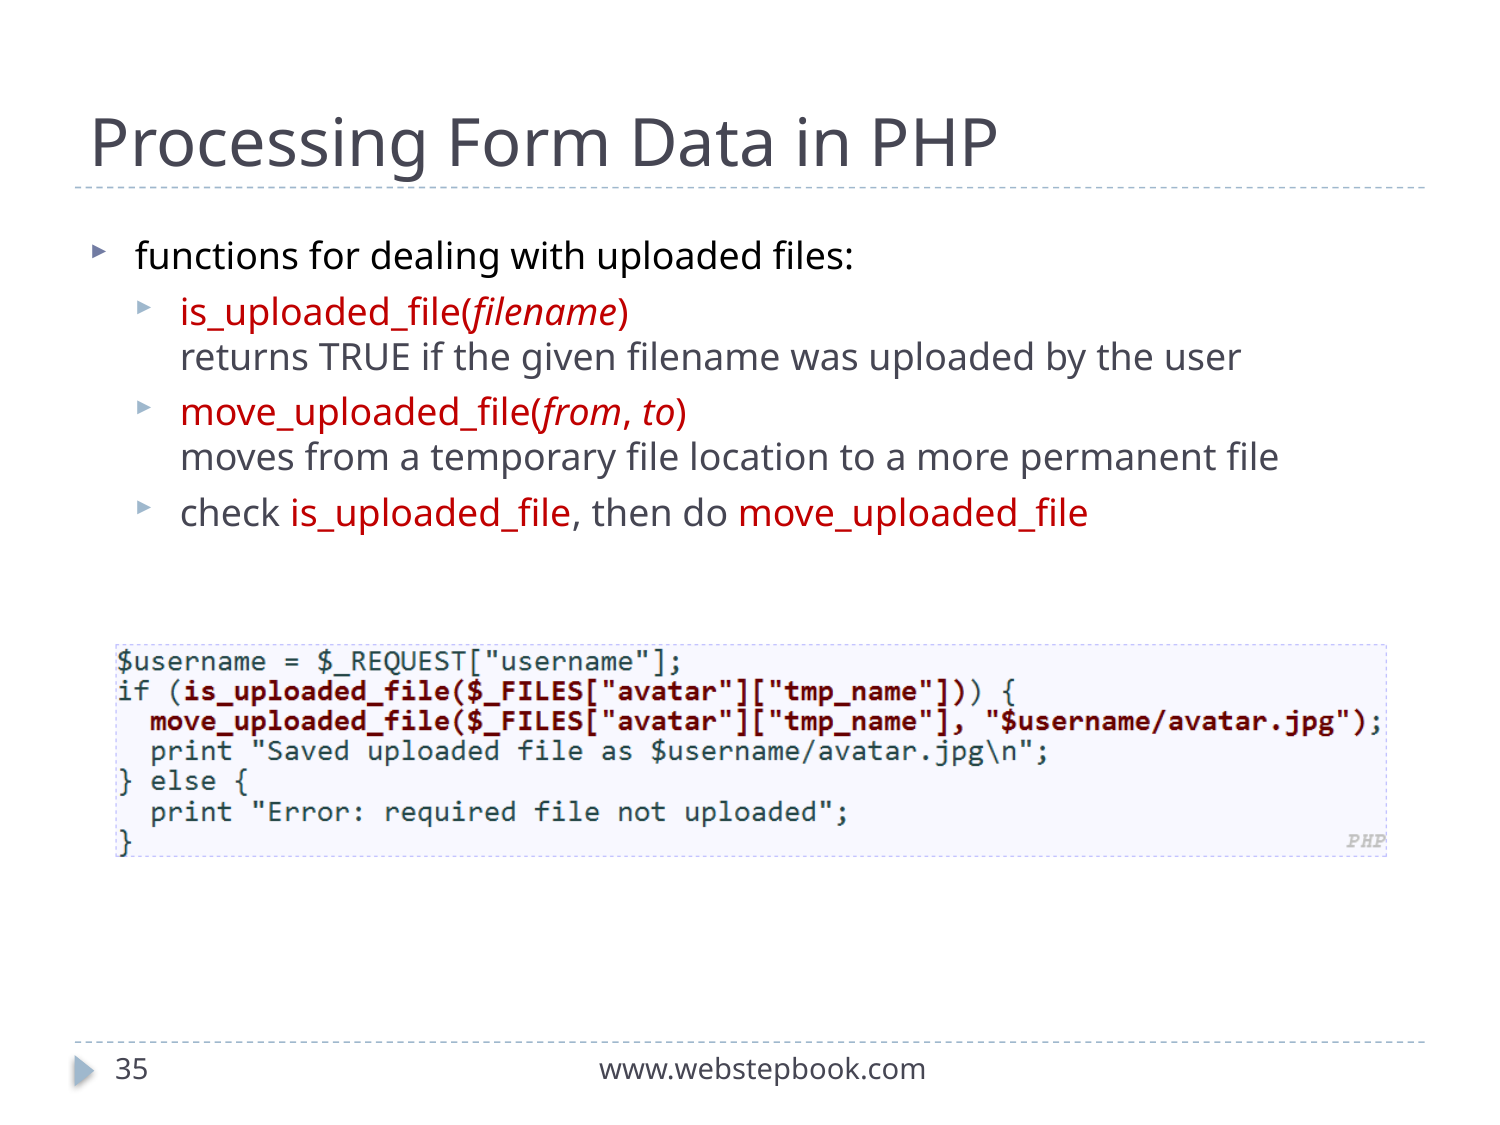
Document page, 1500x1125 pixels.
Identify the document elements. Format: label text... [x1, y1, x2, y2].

title Processing Form Data in PHP [75, 24, 1425, 188]
picture [112, 637, 1393, 863]
slide_number 35 [100, 1042, 426, 1103]
footer www.webstepbook.com [475, 1042, 1051, 1103]
list functions for dealing with uploaded files: is_uploaded_file(filename) returns TRUE if the given filename was uploaded by the user move_uploaded_file(from, to) moves from a temporary file location to a more permanent file check is_uploaded_file, then do move_uploaded_file [75, 224, 1425, 638]
